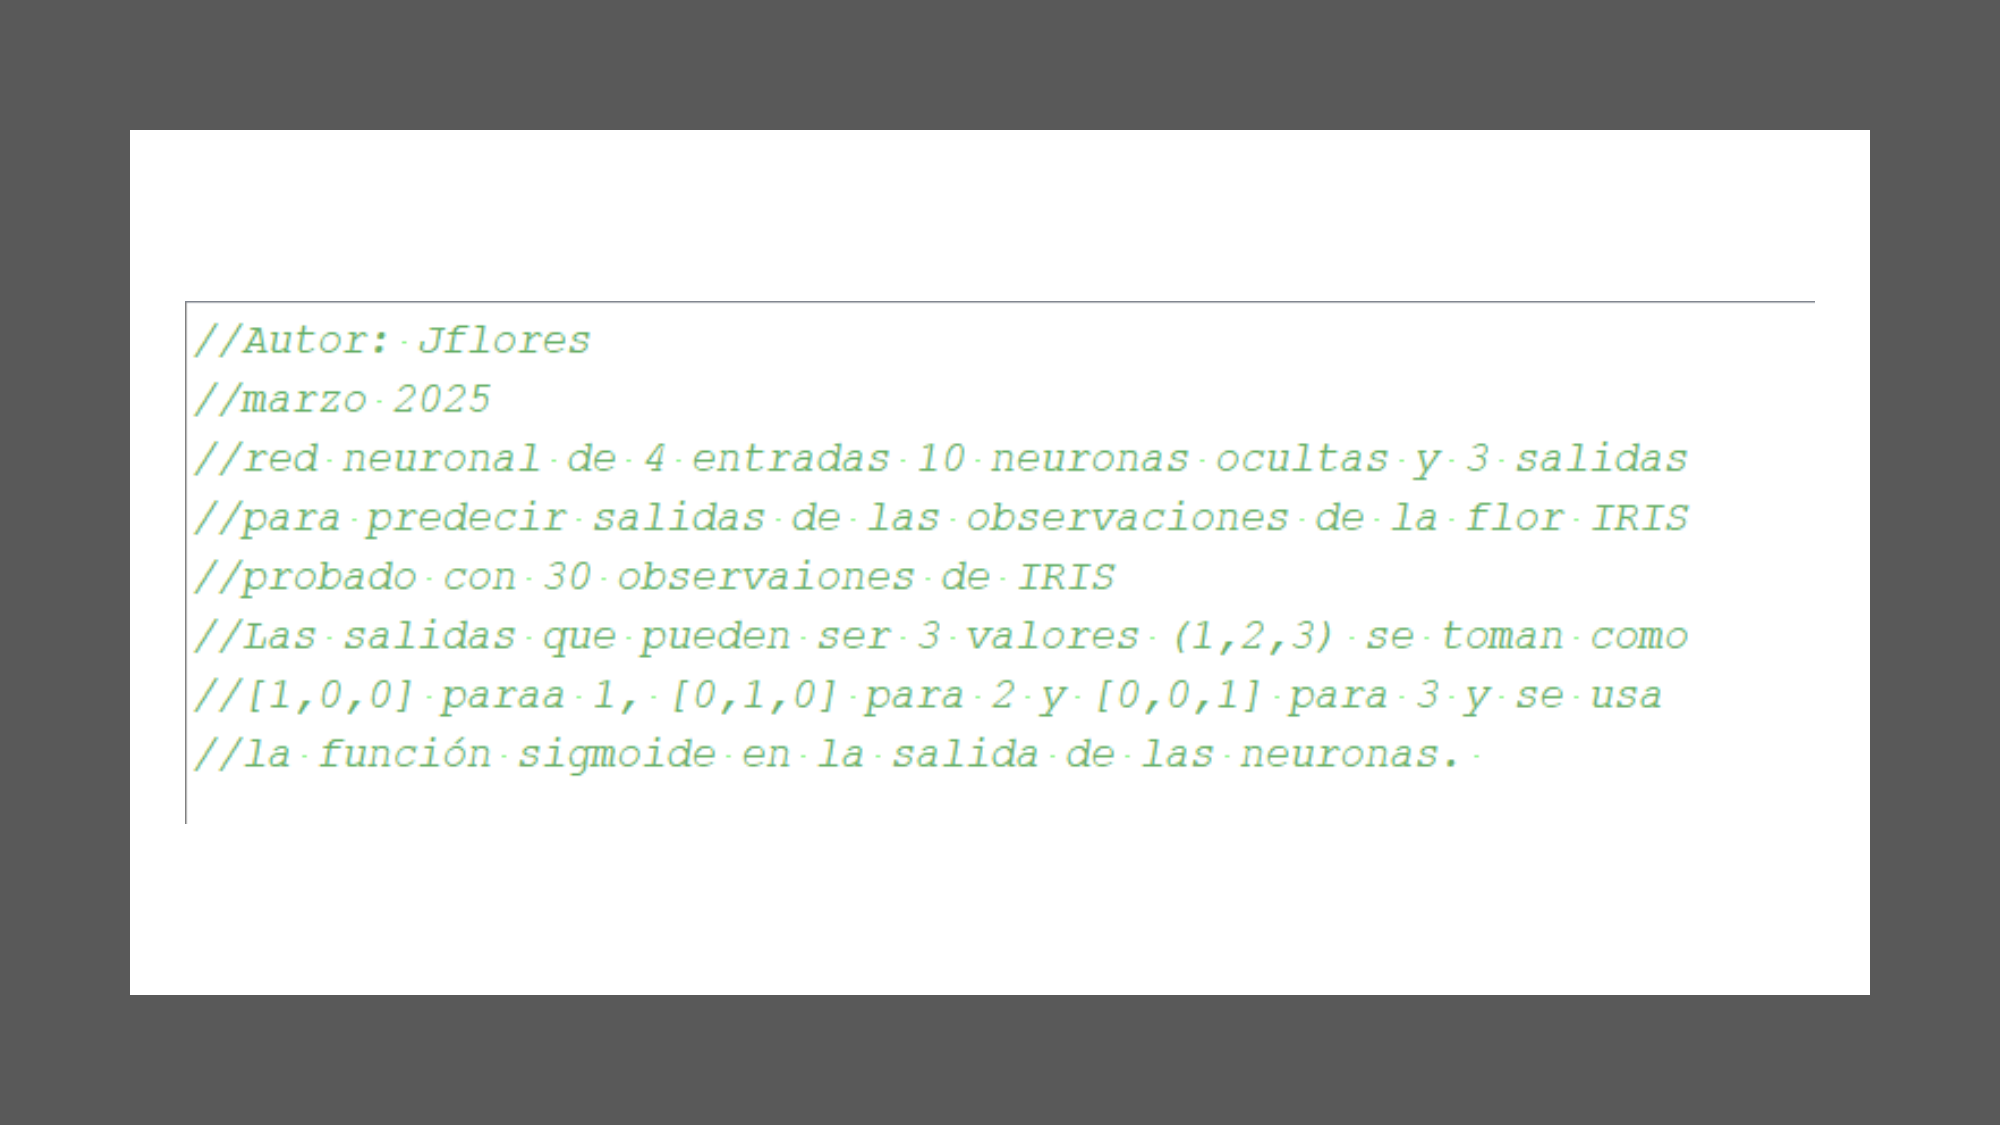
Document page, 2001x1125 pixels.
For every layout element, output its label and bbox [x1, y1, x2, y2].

text_box [0, 0, 2000, 1125]
picture [184, 301, 1815, 824]
text_box [131, 131, 1869, 994]
